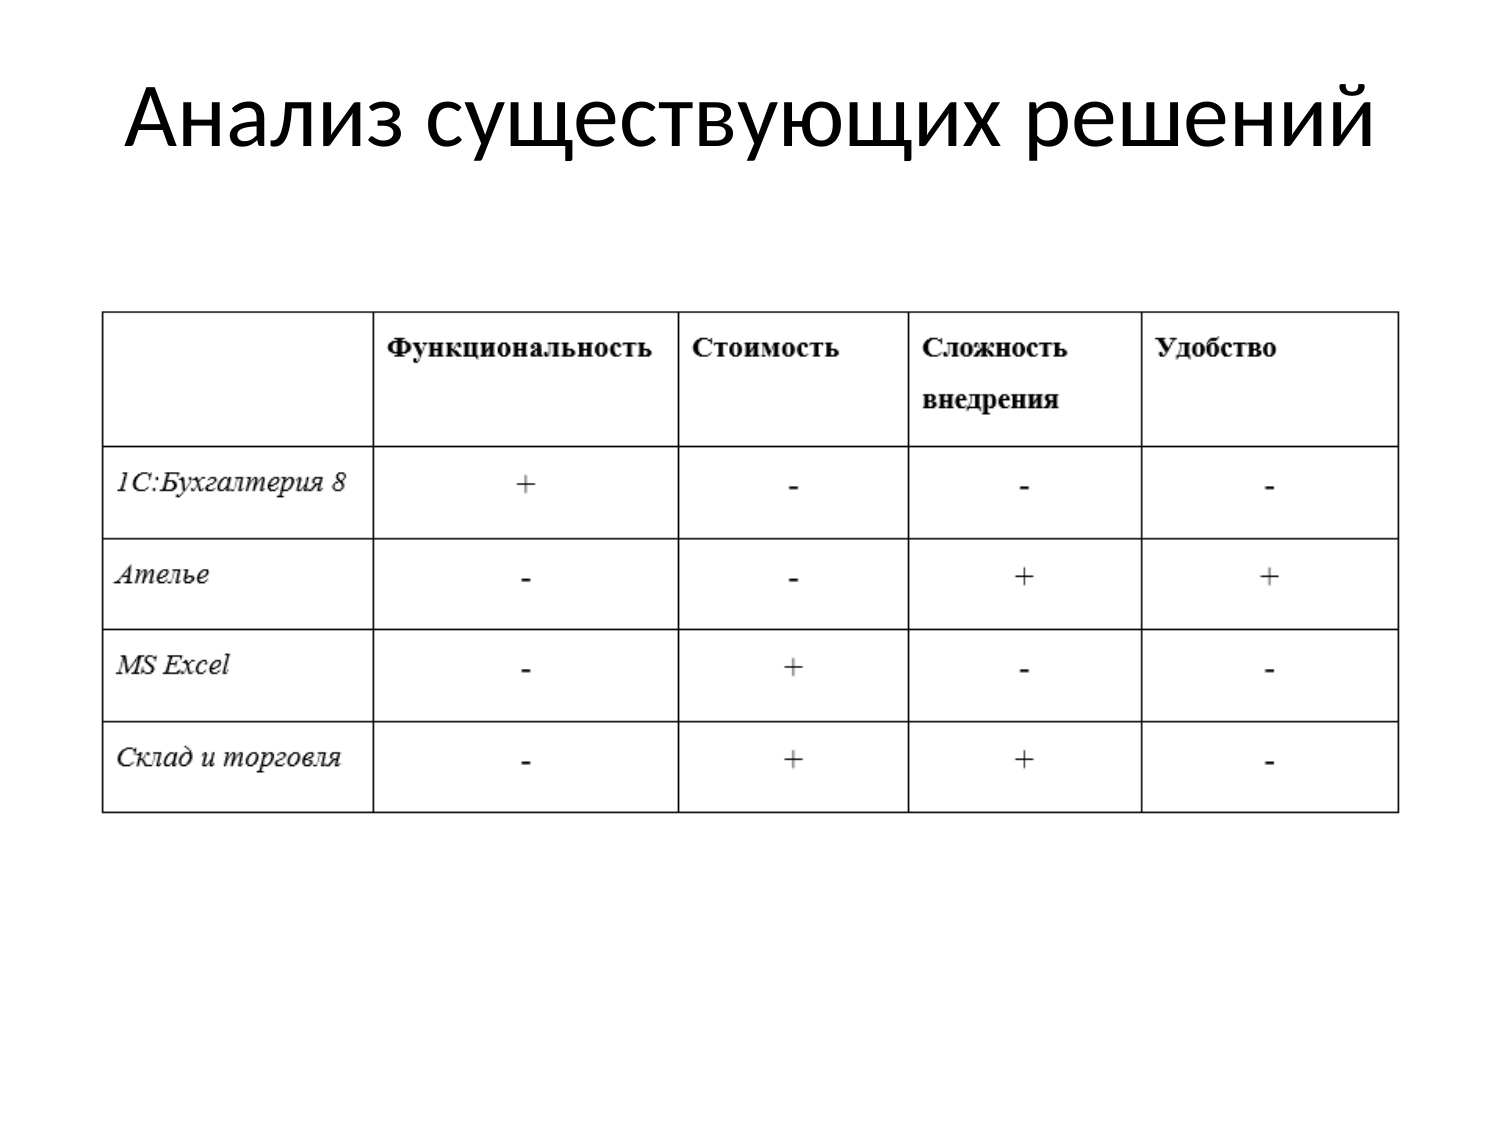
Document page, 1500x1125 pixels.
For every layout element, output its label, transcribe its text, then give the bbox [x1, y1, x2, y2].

picture [99, 309, 1401, 816]
title Анализ существующих решений [76, 15, 1427, 204]
